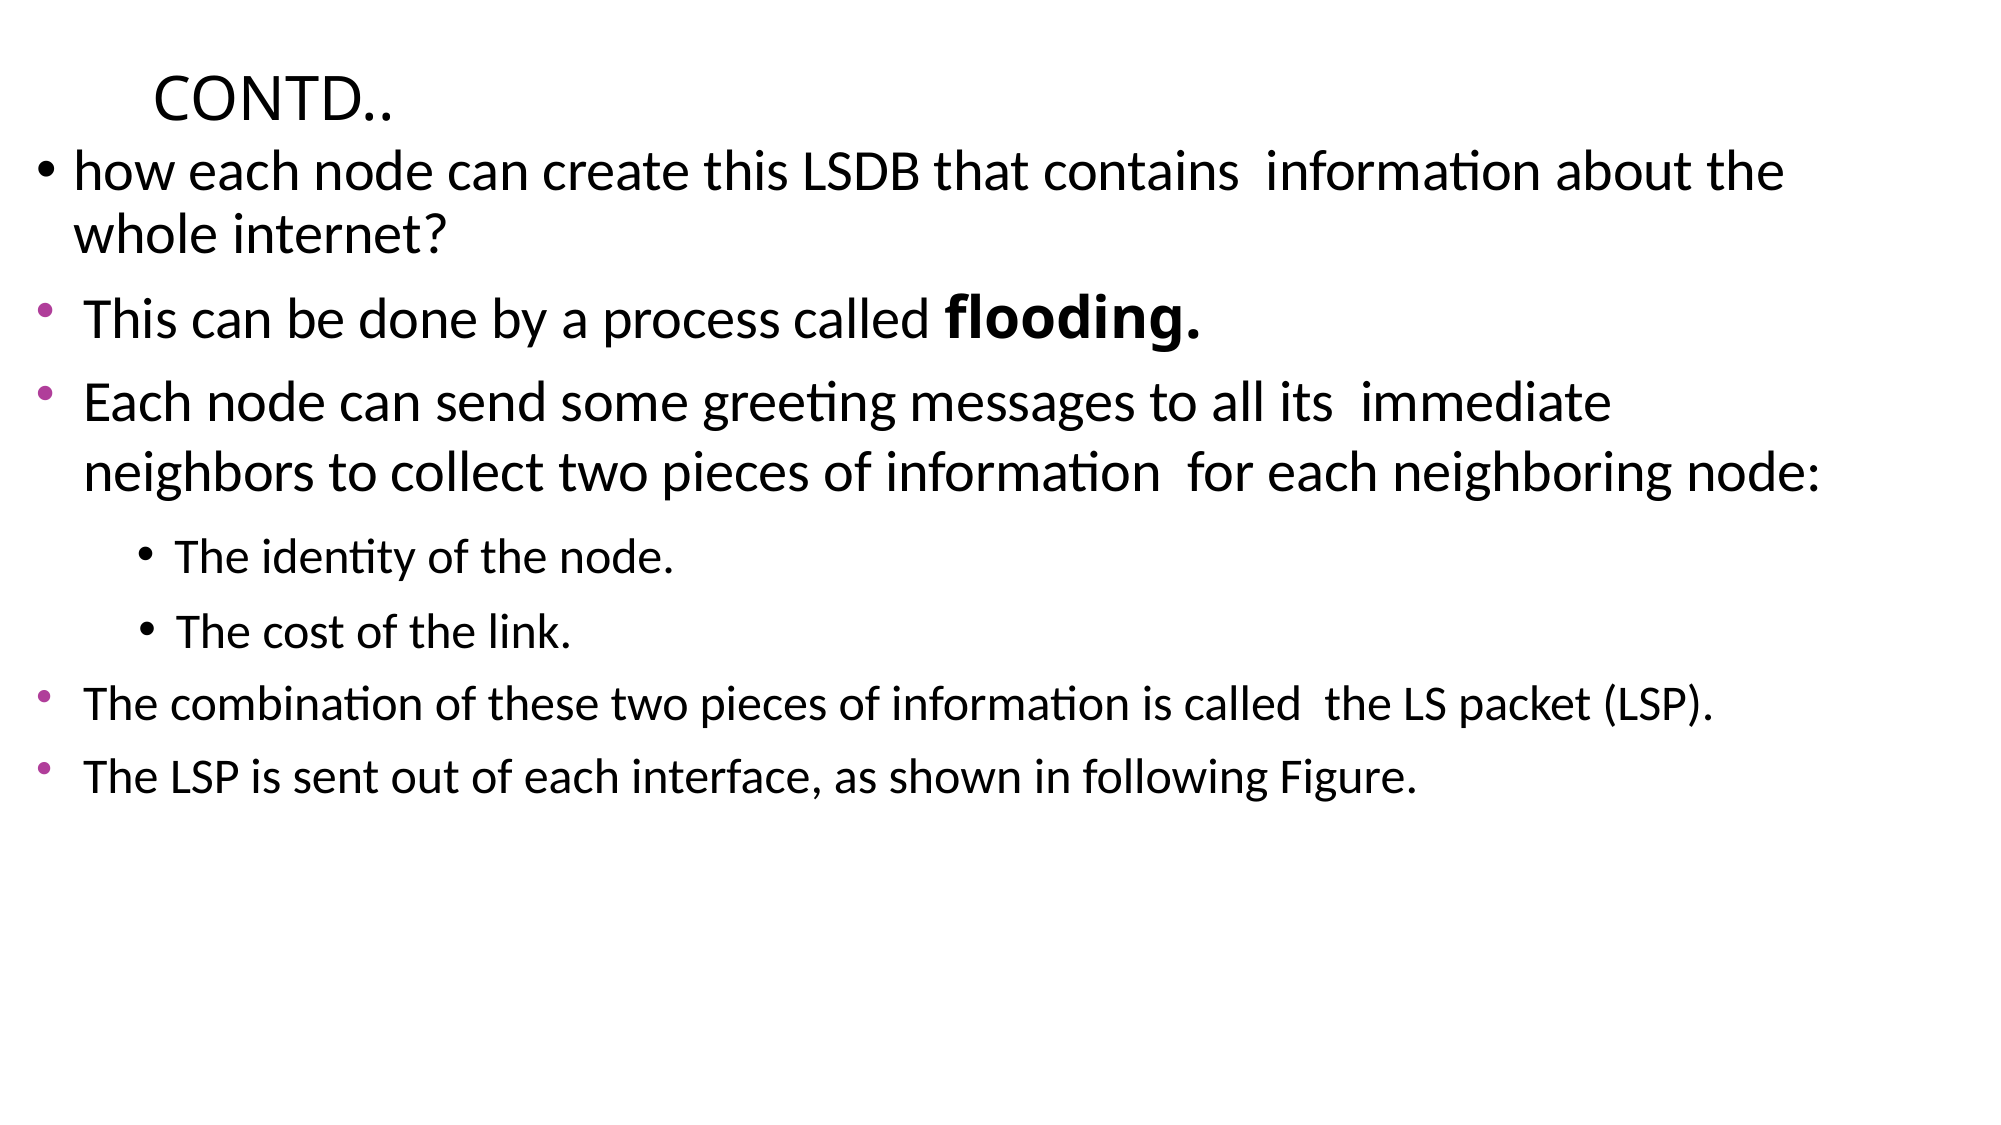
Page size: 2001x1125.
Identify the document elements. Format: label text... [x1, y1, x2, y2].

list how each node can create this LSDB that contains information about the whole internet? This can be done by a process called flooding. Each node can send some greeting messages to all its immediate neighbors to collect two pieces of information for each neighboring node: The identity of the node. The cost of the link. The combination of these two pieces of information is called the LS packet (LSP). The LSP is sent out of each interface, as shown in following Figure. [21, 133, 1863, 1099]
title CONTD.. [137, 59, 1863, 133]
